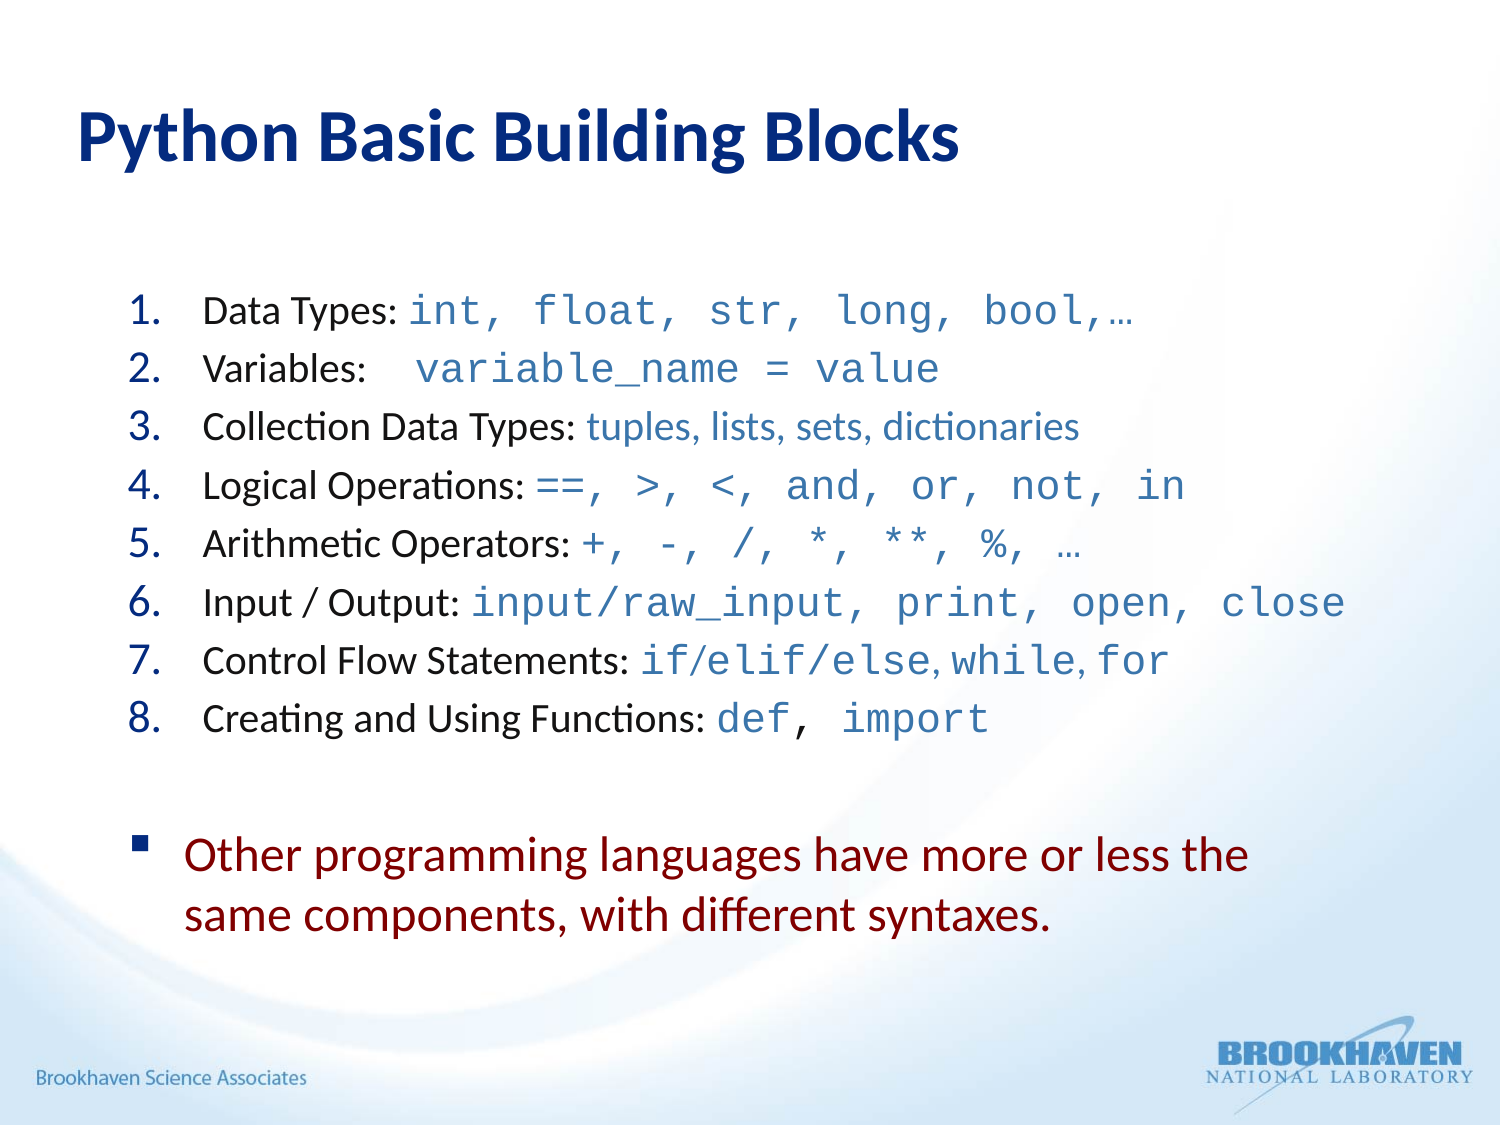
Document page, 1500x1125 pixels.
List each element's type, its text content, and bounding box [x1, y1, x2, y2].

title Python Basic Building Blocks [62, 50, 1438, 229]
list Data Types: int, float, str, long, bool,… Variables: variable_name = value Collection Data Types: tuples, lists, sets, dictionaries Logical Operations: ==, >, <, and, or, not, in Arithmetic Operators: +, -, /, *, **, %, … Input / Output: input/raw_input, print, open, close Control Flow Statements: if/elif/else, while, for Creating and Using Functions: def, import Other programming languages have more or less the same components, with different syntaxes. [112, 275, 1363, 975]
picture [0, 0, 1500, 1125]
